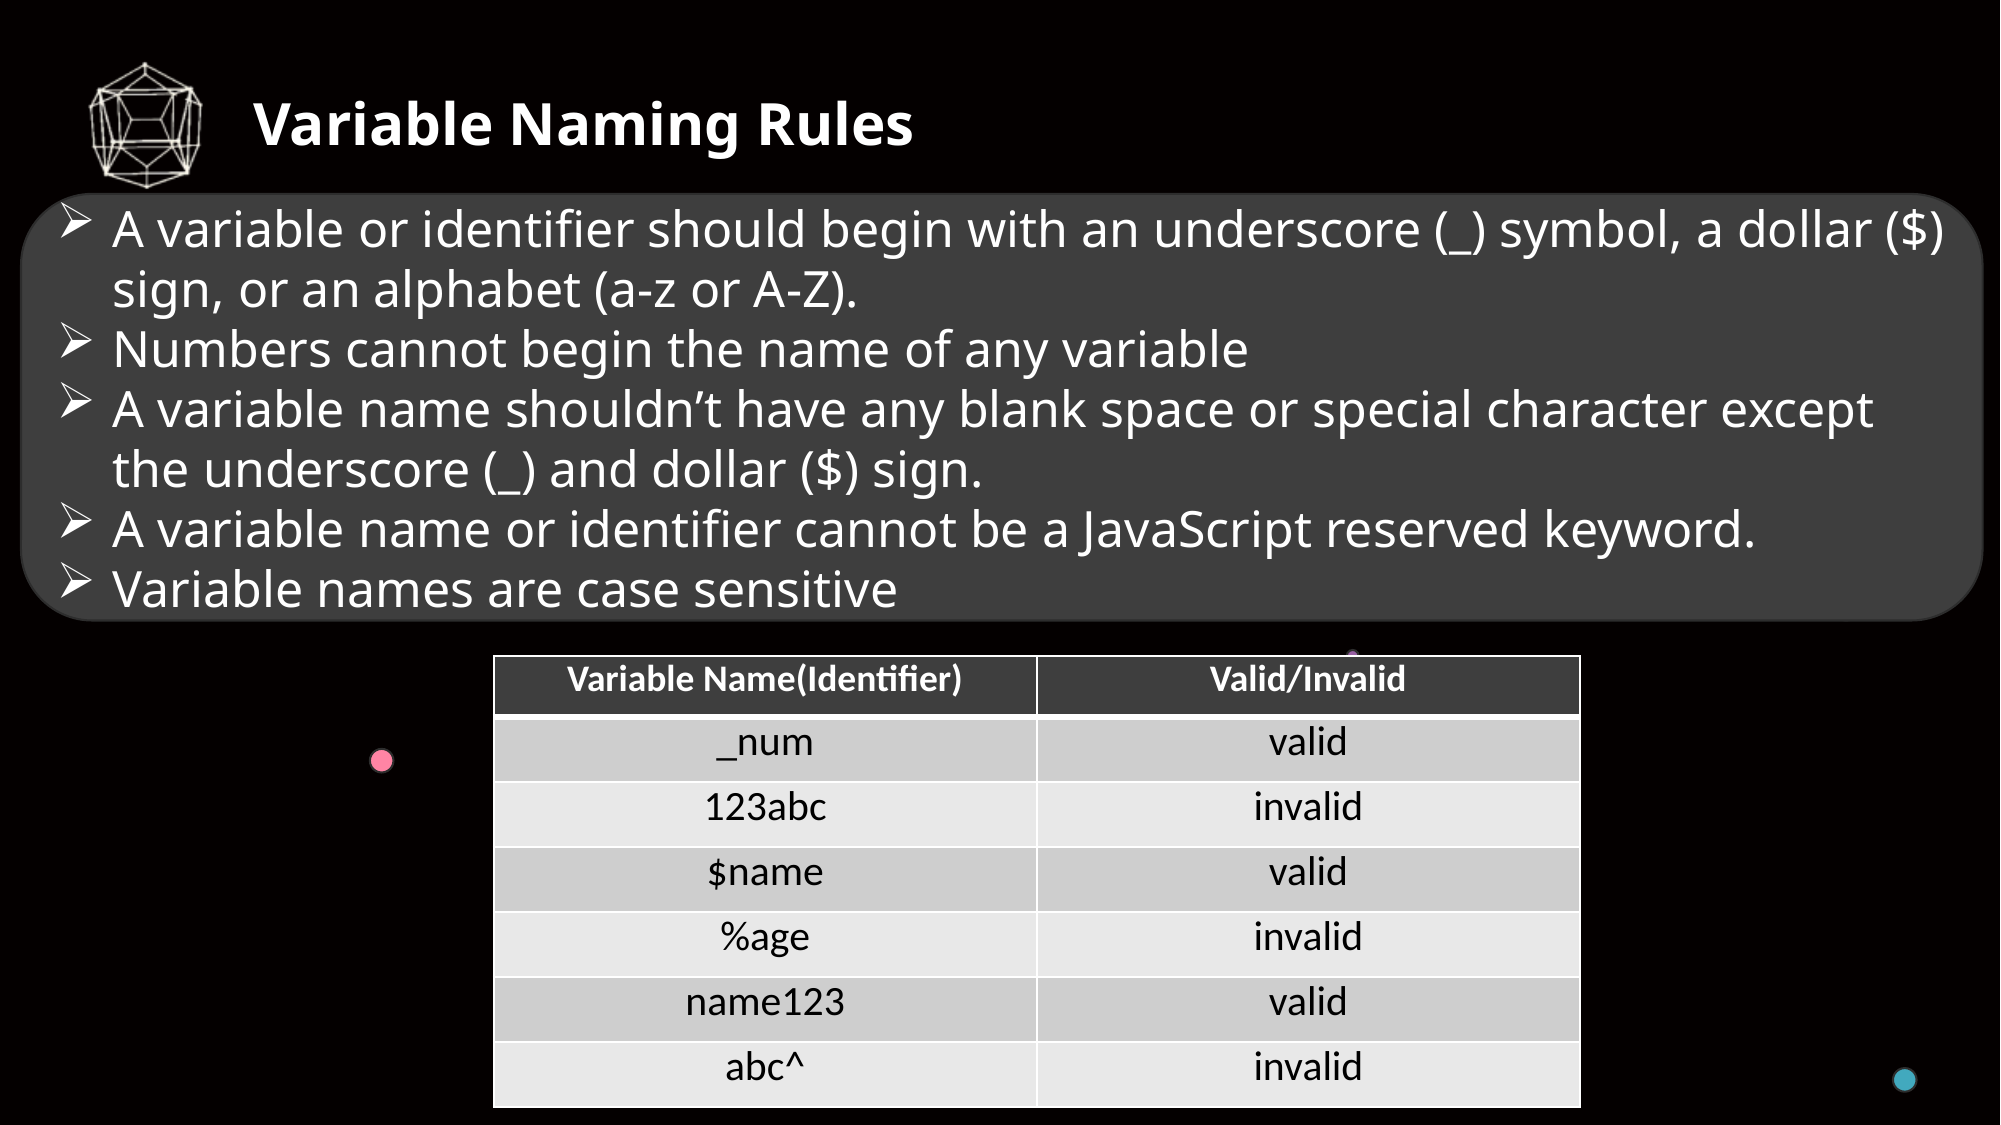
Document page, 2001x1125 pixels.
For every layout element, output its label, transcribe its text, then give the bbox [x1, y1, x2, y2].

table_cell abc^ [495, 1043, 1036, 1106]
table_cell invalid [1038, 1043, 1579, 1106]
table_cell valid [1038, 848, 1579, 911]
picture [71, 53, 211, 197]
text_box [1891, 1067, 1918, 1093]
table_cell $name [495, 848, 1036, 911]
text_box Variable Naming Rules [223, 79, 1195, 165]
table_cell _num [495, 720, 1036, 781]
table_cell 123abc [495, 783, 1036, 846]
table_cell valid [1038, 720, 1579, 781]
text_box [368, 747, 395, 774]
text_box A variable or identifier should begin with an underscore (_) symbol, a dollar ($) sign, or an alphabet (a-z or A-Z). Numbers cannot begin the name of any variable A variable name shouldn’t have any blank space or special character except the underscore (_) and dollar ($) sign. A variable name or identifier cannot be a JavaScript reserved keyword. Variable names are case sensitive [19, 192, 1984, 622]
table_cell valid [1038, 978, 1579, 1041]
table_cell invalid [1038, 783, 1579, 846]
table_cell invalid [1038, 913, 1579, 976]
table_header Variable Name(Identifier) [495, 657, 1036, 714]
table_header Valid/Invalid [1038, 657, 1579, 714]
table_cell %age [495, 913, 1036, 976]
table_cell name123 [495, 978, 1036, 1041]
text_box [1345, 648, 1360, 655]
